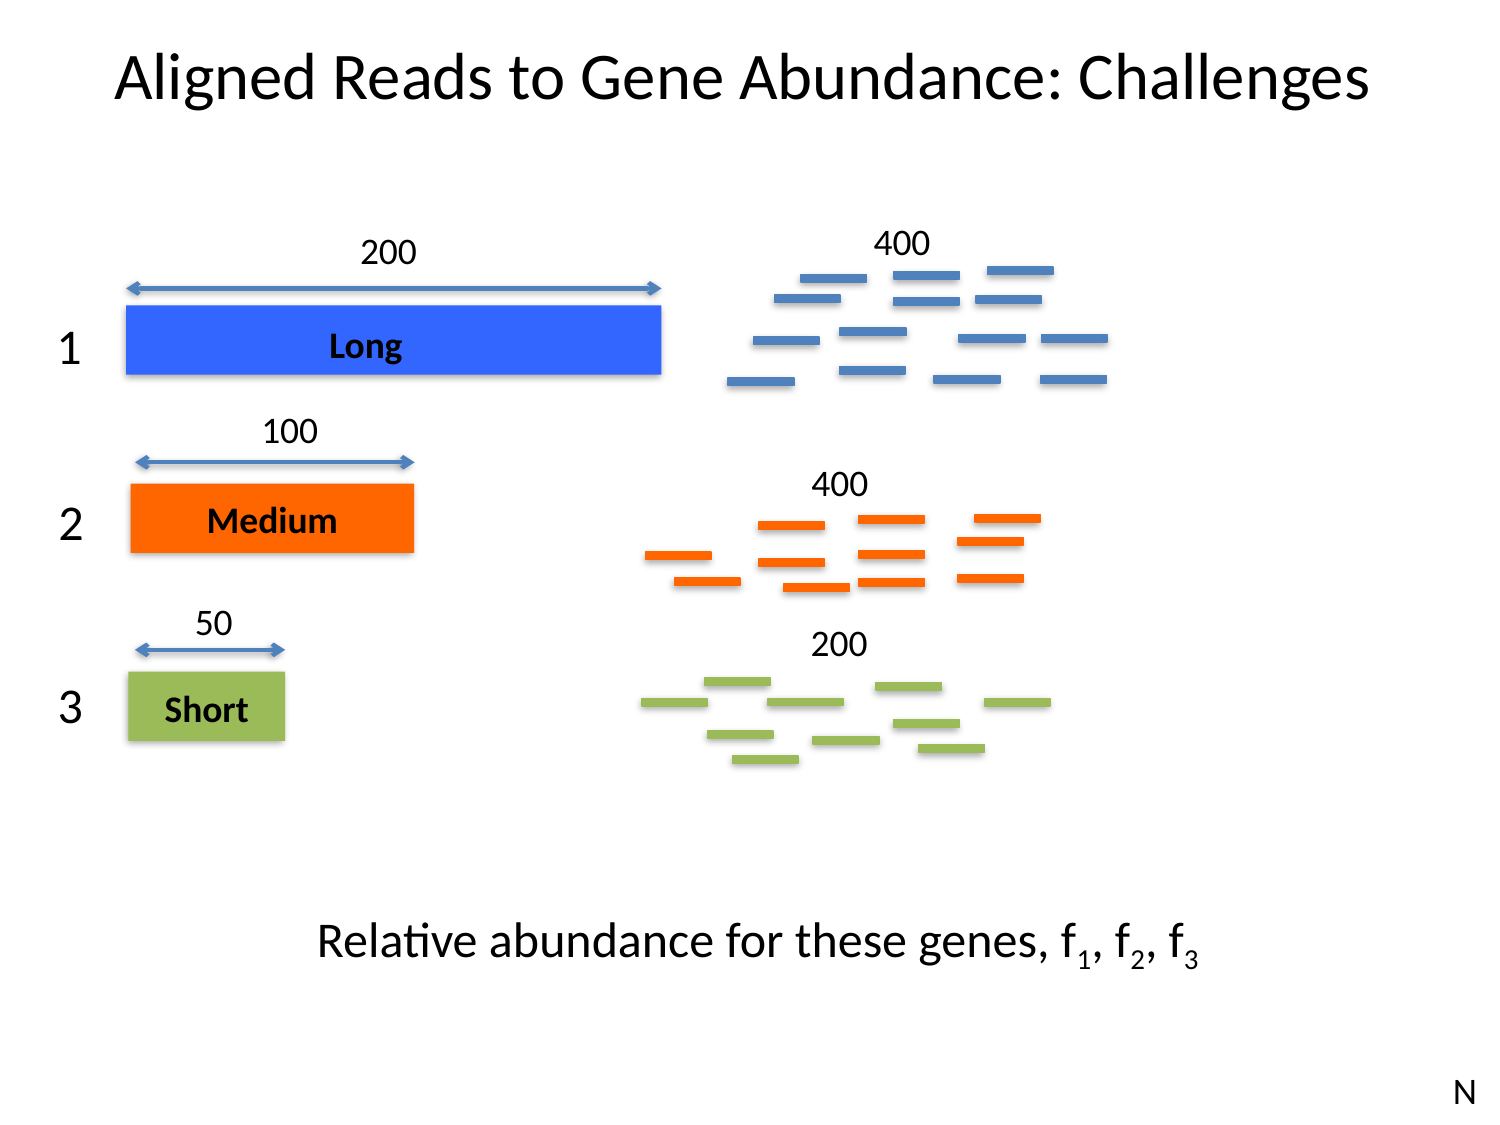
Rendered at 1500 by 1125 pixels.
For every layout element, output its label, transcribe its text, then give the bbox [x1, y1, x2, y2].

text_box [812, 736, 880, 745]
text_box 400 [796, 451, 884, 512]
text_box [641, 698, 708, 707]
text_box [918, 744, 985, 753]
text_box [984, 698, 1051, 707]
text_box Aligned Reads to Gene Abundance: Challenges [0, 6, 1500, 139]
text_box 100 [246, 398, 334, 458]
text_box Relative abundance for these genes, f1, f2, f3 [302, 899, 1214, 983]
text_box 1 [41, 307, 97, 382]
text_box 200 [795, 611, 883, 672]
text_box [875, 682, 942, 691]
text_box [707, 730, 774, 739]
text_box [767, 698, 844, 706]
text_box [645, 514, 1041, 592]
text_box Short [149, 678, 264, 738]
text_box [704, 677, 771, 686]
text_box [727, 266, 1108, 386]
text_box [893, 719, 960, 728]
text_box Medium [130, 483, 415, 554]
text_box 200 [345, 219, 432, 280]
text_box 400 [858, 210, 946, 265]
text_box [128, 671, 286, 742]
text_box Long [314, 314, 418, 374]
text_box [732, 755, 799, 764]
text_box 2 [43, 483, 99, 559]
text_box 50 [179, 590, 248, 649]
text_box 3 [42, 666, 98, 741]
text_box N [1438, 1059, 1493, 1119]
text_box [125, 304, 662, 375]
